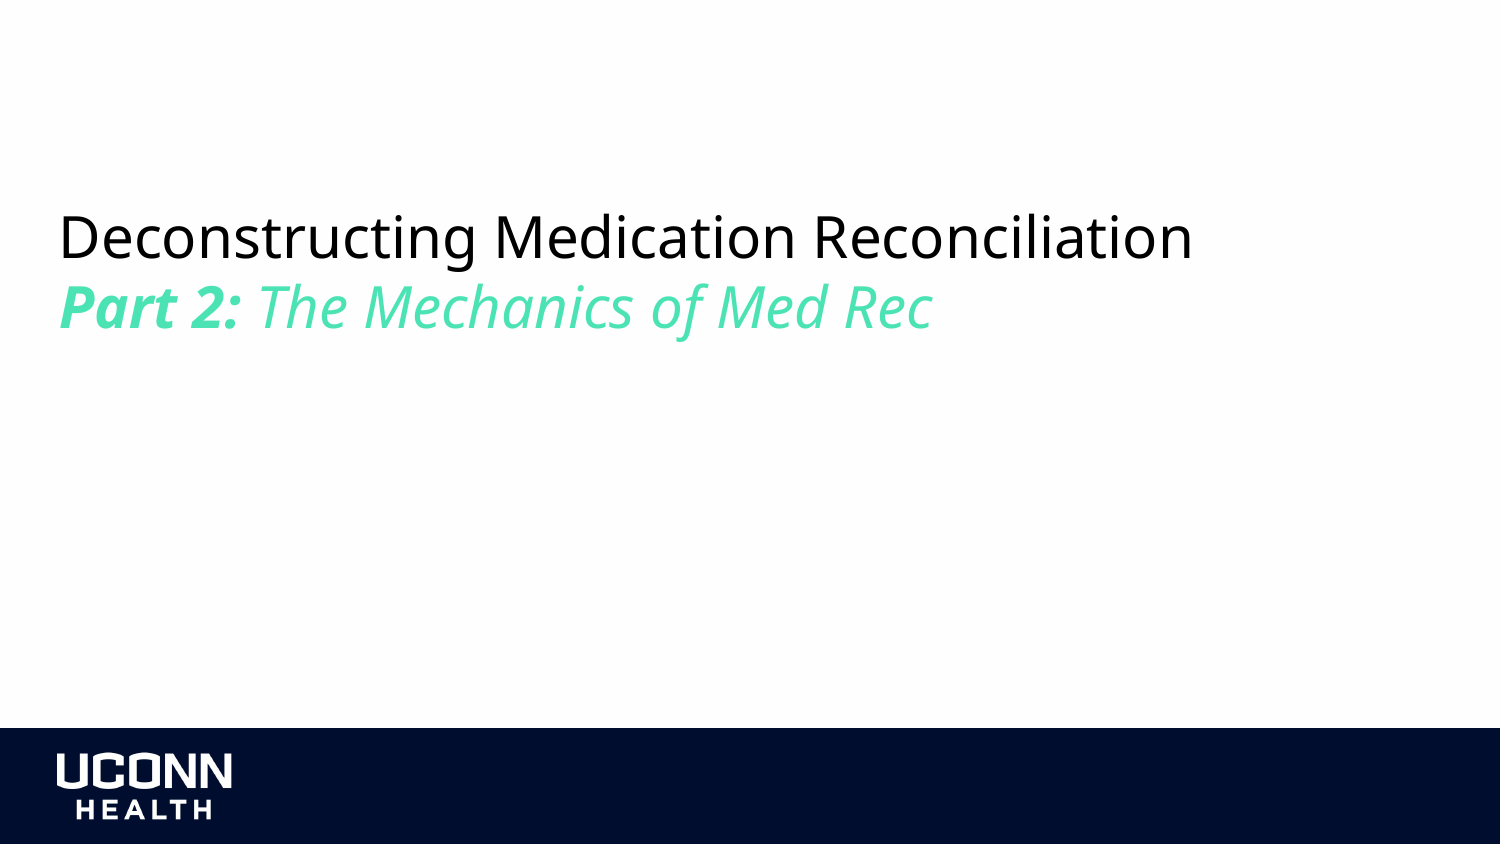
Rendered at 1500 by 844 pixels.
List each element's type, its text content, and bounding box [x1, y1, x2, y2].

list Deconstructing Medication Reconciliation Part 2: The Mechanics of Med Rec [43, 192, 1444, 422]
picture [0, 0, 1500, 844]
